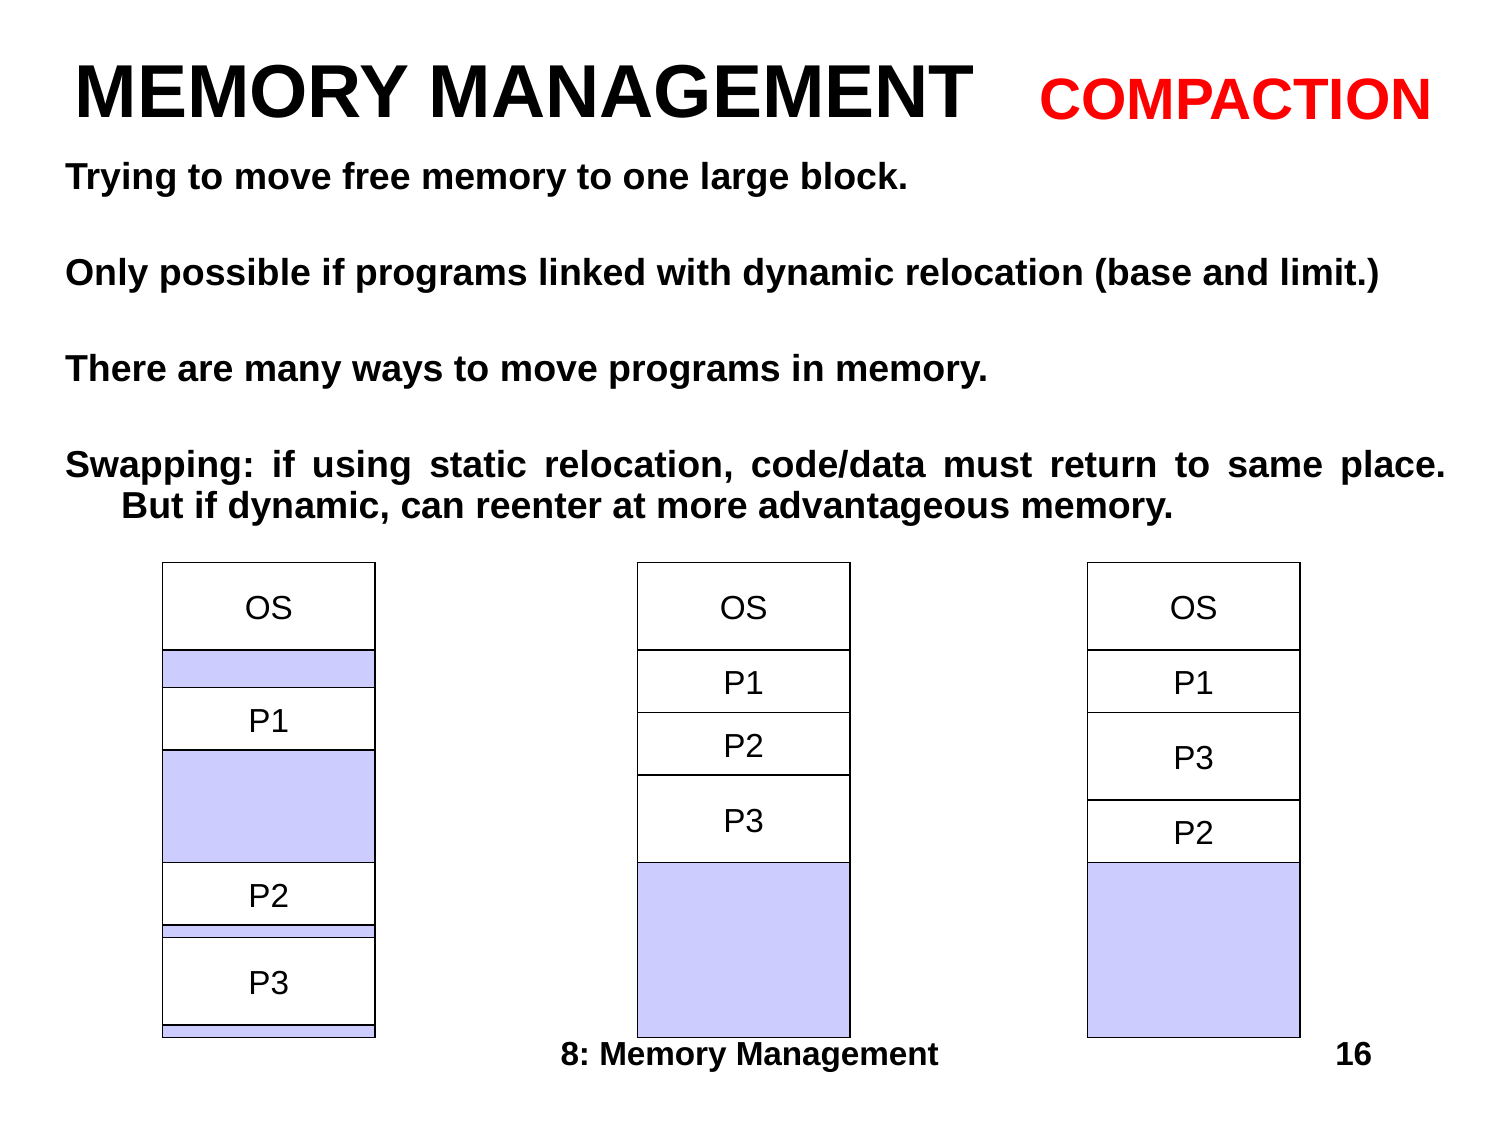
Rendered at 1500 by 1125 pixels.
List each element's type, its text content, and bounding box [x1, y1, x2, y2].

text_box P1 [162, 687, 375, 750]
text_box P2 [162, 862, 375, 925]
title MEMORY MANAGEMENT [0, 24, 1050, 150]
text_box P3 [1087, 712, 1300, 799]
text_box [637, 863, 850, 1038]
text_box P1 [637, 649, 850, 712]
text_box [162, 1025, 375, 1038]
text_box [162, 925, 375, 937]
footer 8: Memory Management [512, 1025, 988, 1100]
text_box P3 [637, 775, 850, 863]
slide_number 16 [1074, 1025, 1388, 1100]
text_box OS [637, 562, 850, 649]
text_box [162, 650, 375, 687]
list Trying to move free memory to one large block. Only possible if programs linked with dynamic relocation (base and limit.) There are many ways to move programs in memory. Swapping: if using static relocation, code/data must return to same place. But if dynamic, can reenter at more advantageous memory. [50, 149, 1463, 513]
text_box [1087, 863, 1300, 1038]
text_box P2 [637, 712, 850, 775]
text_box OS [1087, 562, 1300, 649]
text_box OS [162, 562, 375, 650]
text_box P3 [162, 937, 375, 1025]
text_box P2 [1087, 799, 1300, 863]
text_box [162, 750, 375, 862]
text_box P1 [1087, 649, 1300, 712]
text_box COMPACTION [1050, 54, 1448, 139]
